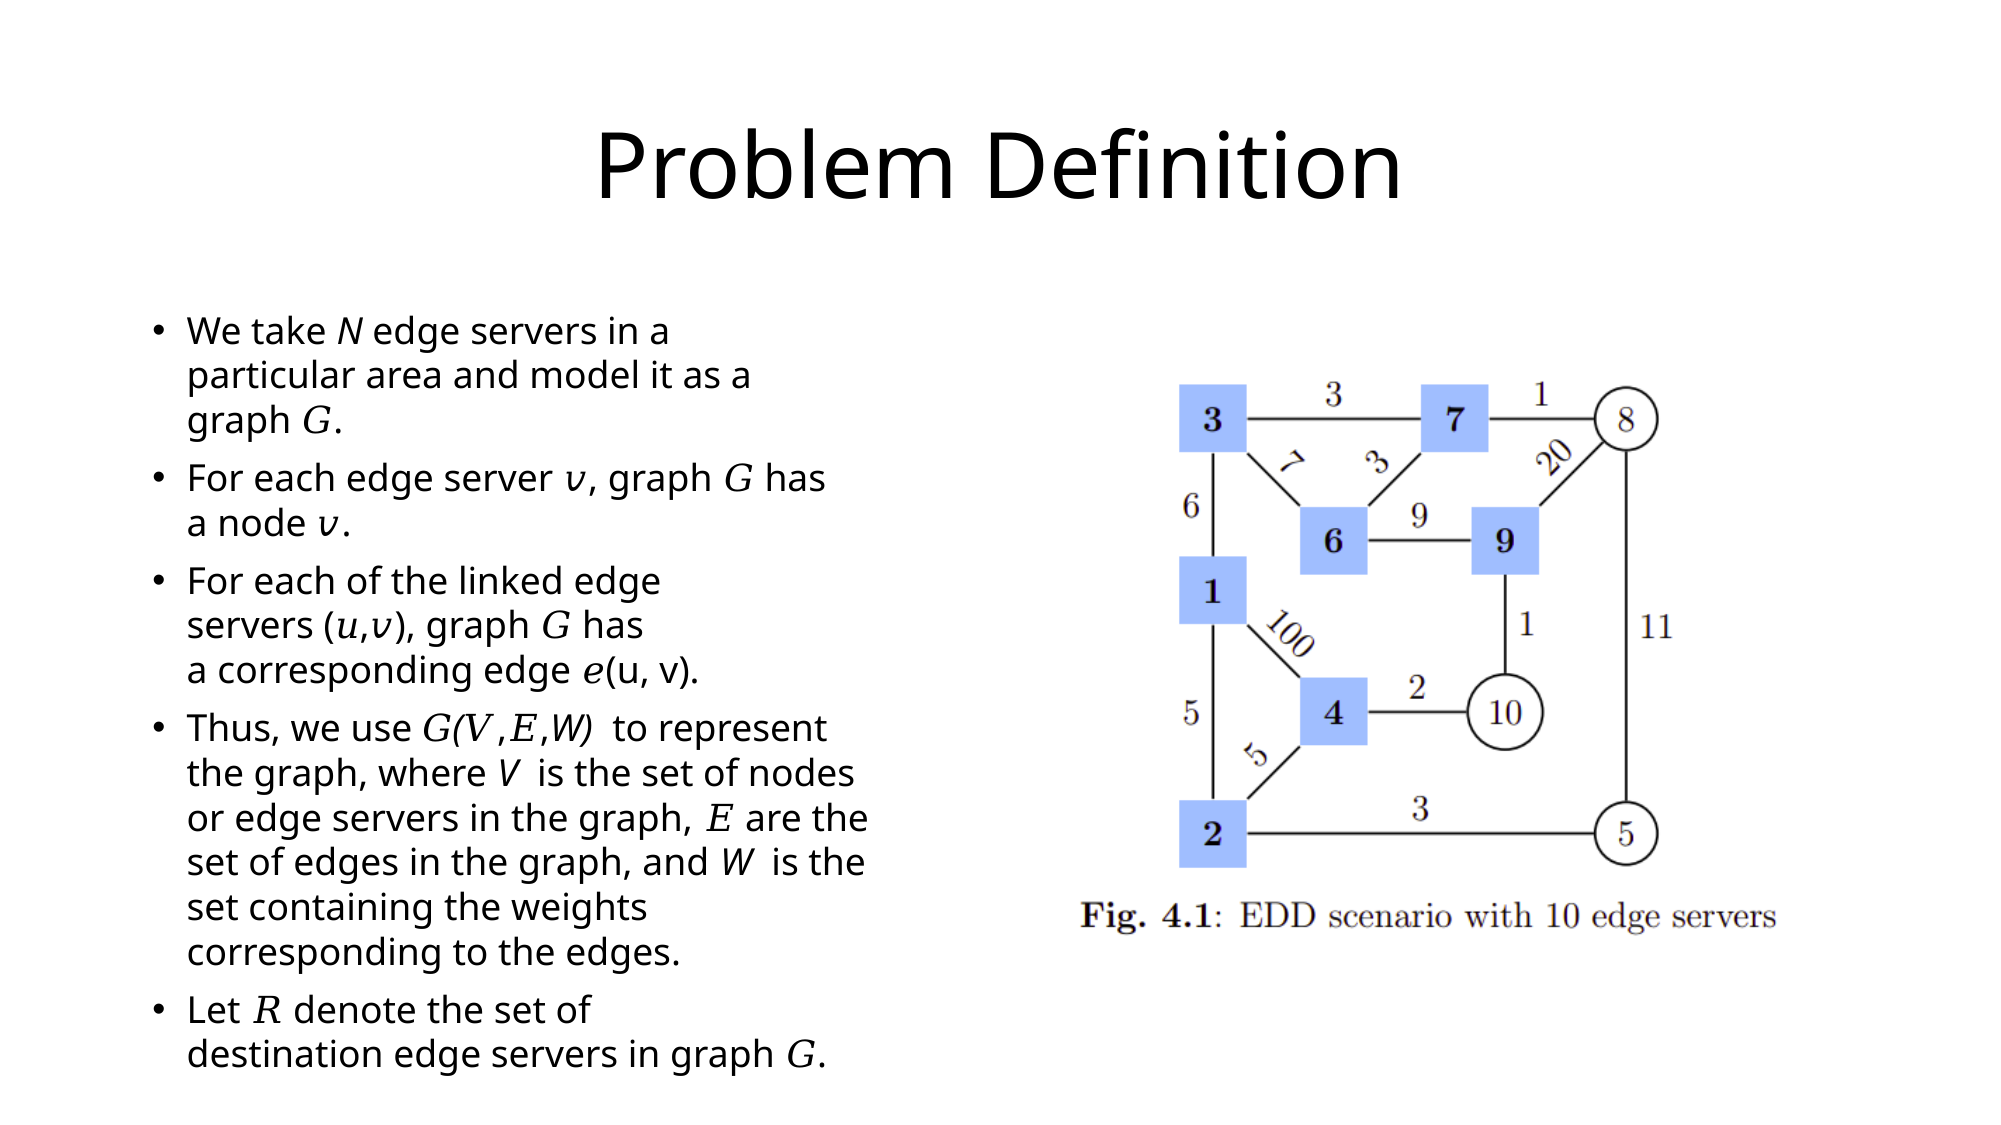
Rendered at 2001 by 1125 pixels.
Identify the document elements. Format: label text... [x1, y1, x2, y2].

list We take N edge servers in a particular area and model it as a graph 𝐺. For each edge server 𝑣, graph 𝐺 has a node 𝑣. For each of the linked edge servers (𝑢,𝑣), graph 𝐺 has a corresponding edge 𝑒(u, v). Thus, we use 𝐺(𝑉,𝐸,W) to represent the graph, where V is the set of nodes or edge servers in the graph, 𝐸 are the set of edges in the graph, and W is the set containing the weights corresponding to the edges. Let 𝑅 denote the set of destination edge servers in graph 𝐺. [137, 299, 914, 1094]
title Problem Definition [137, 59, 1863, 278]
picture [1036, 316, 1812, 986]
